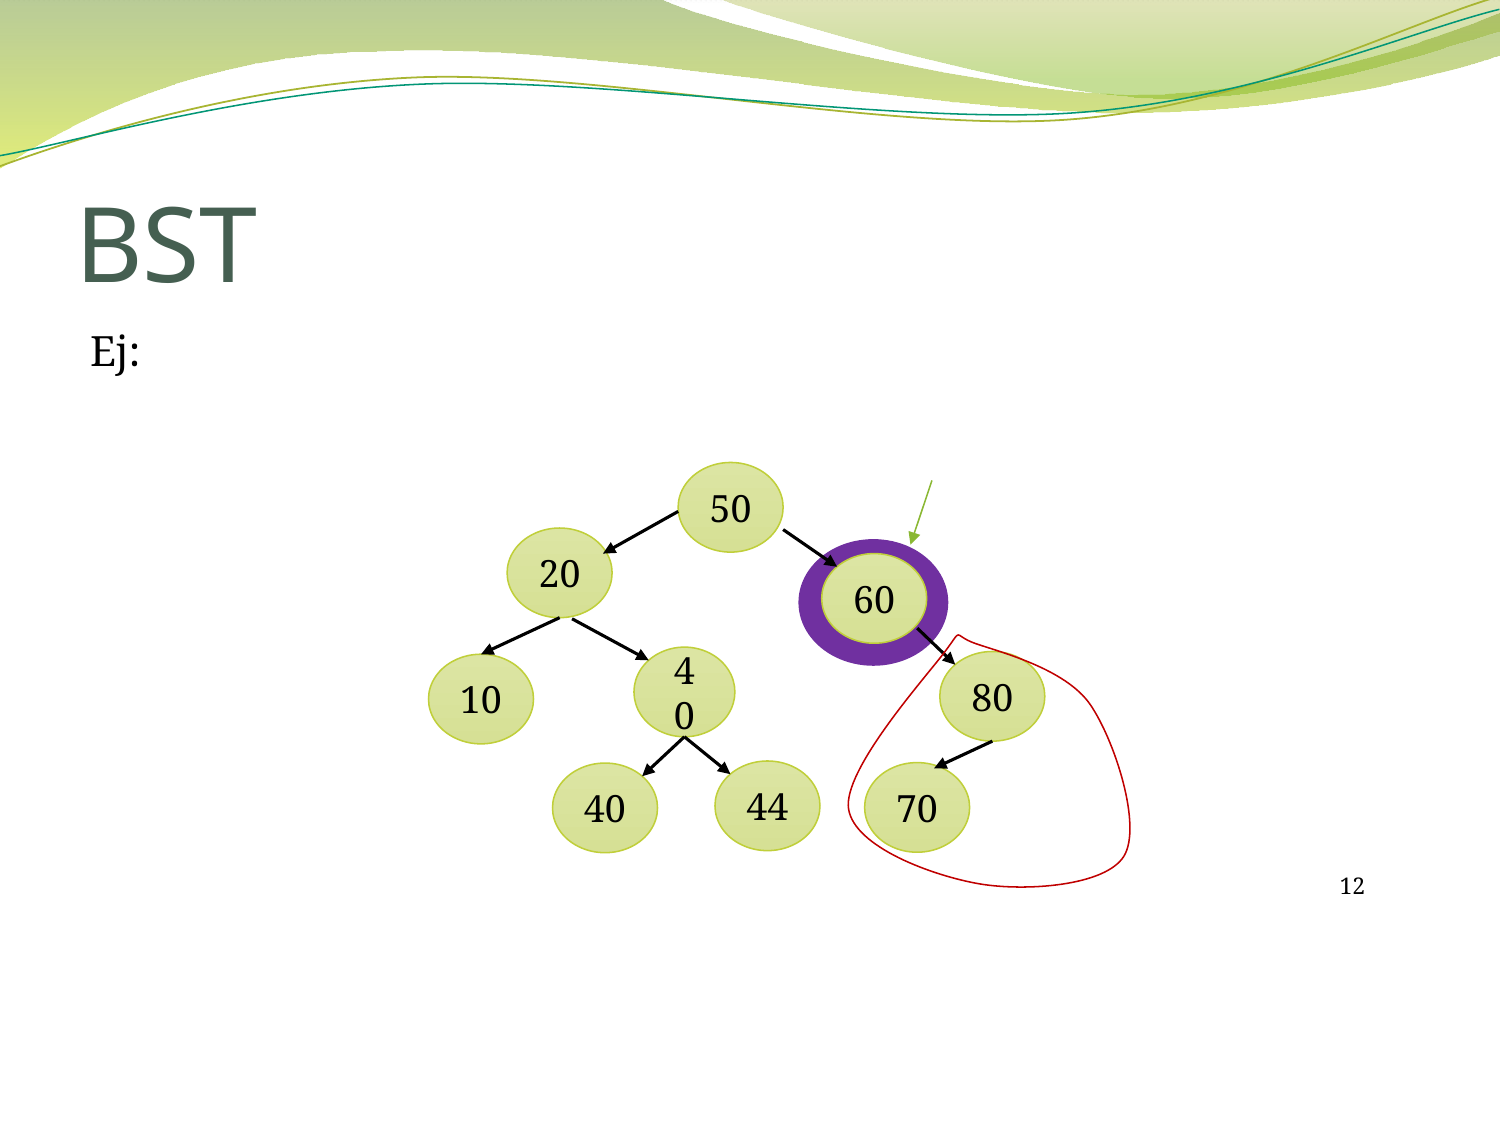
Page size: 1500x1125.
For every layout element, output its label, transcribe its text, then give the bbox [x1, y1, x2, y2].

list Ej: [75, 317, 1425, 1038]
title BST [75, 115, 1425, 303]
slide_number ‹#› [1239, 843, 1365, 904]
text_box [428, 462, 1046, 853]
text_box [905, 672, 1130, 888]
